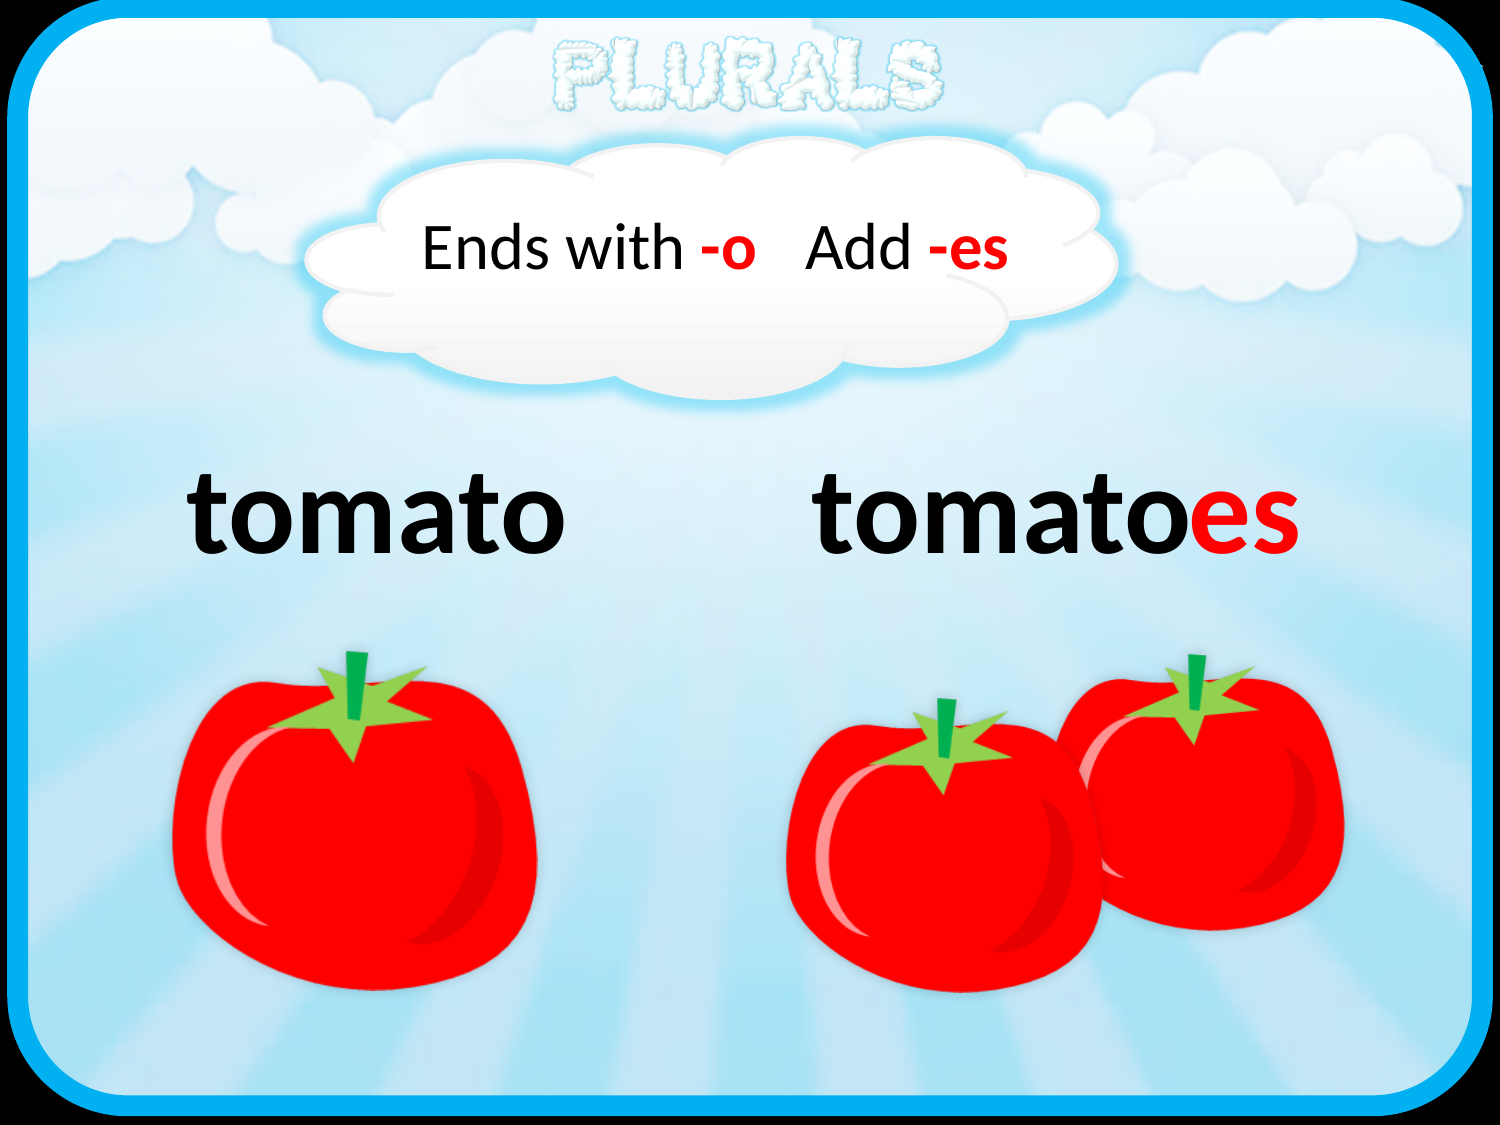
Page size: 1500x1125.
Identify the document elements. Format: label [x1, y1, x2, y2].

text_box [0, 0, 1500, 1125]
picture [549, 33, 947, 114]
